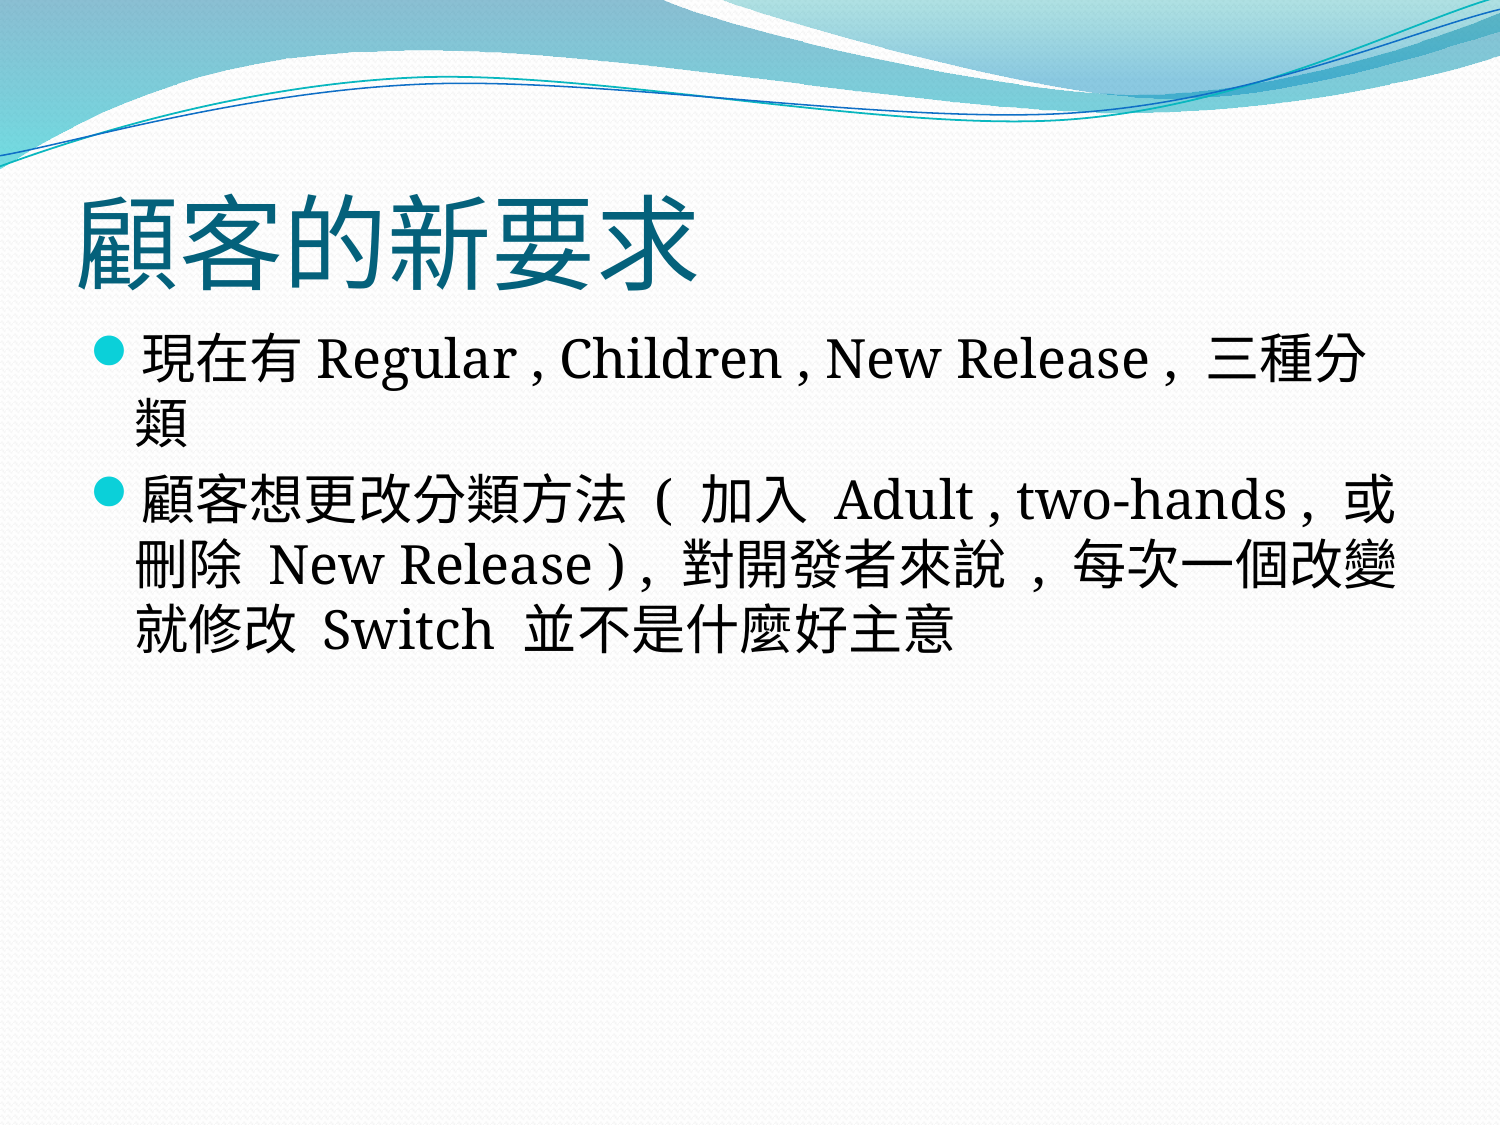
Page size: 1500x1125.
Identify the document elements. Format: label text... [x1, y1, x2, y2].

list 現在有Regular , Children , New Release , 三種分類 顧客想更改分類方法 ( 加入 Adult , two-hands , 或刪除 New Release ) , 對開發者來說 , 每次一個改變就修改 Switch 並不是什麼好主意 [75, 317, 1425, 1038]
title 顧客的新要求 [75, 115, 1425, 303]
